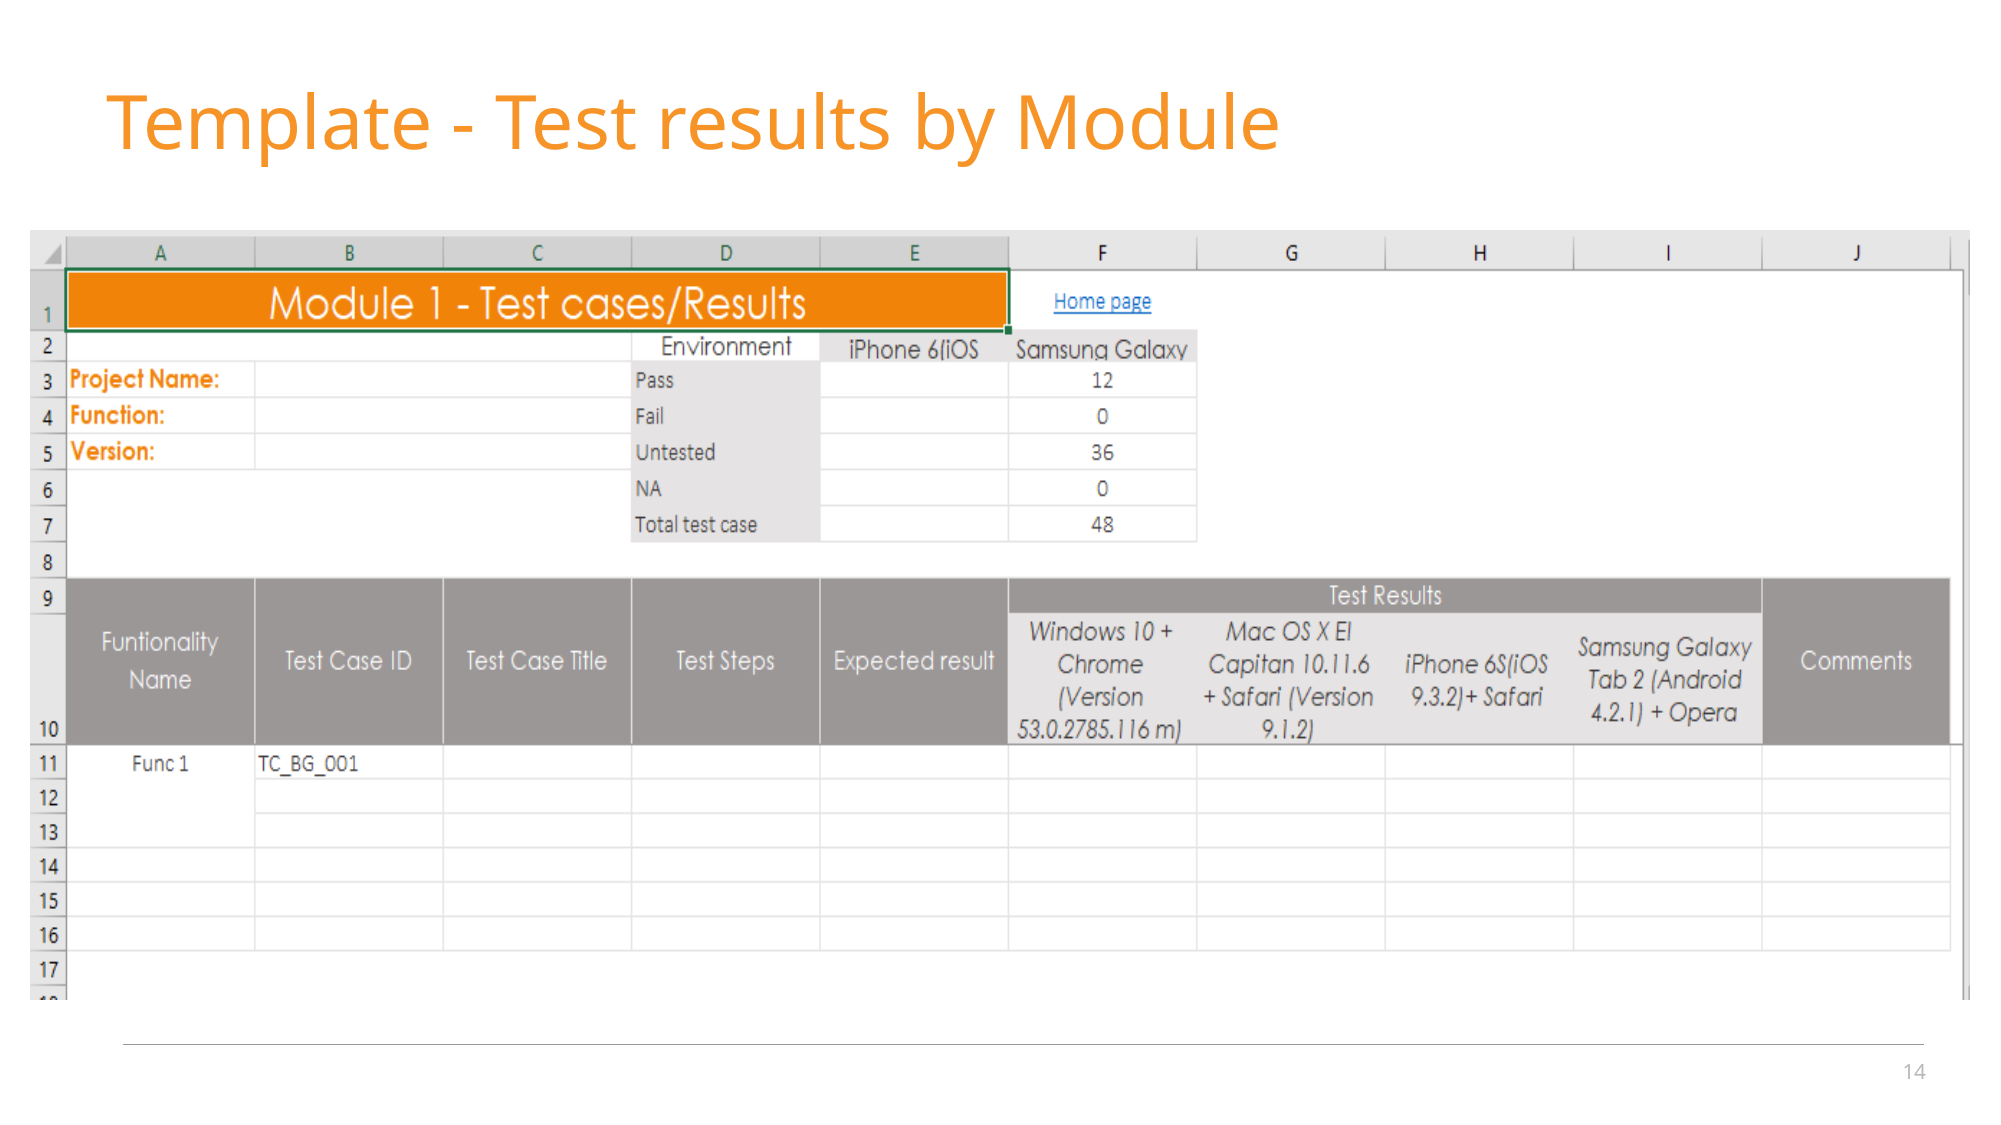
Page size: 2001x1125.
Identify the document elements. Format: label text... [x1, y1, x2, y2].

picture [29, 229, 1970, 1001]
title Template - Test results by Module [91, 16, 1817, 229]
slide_number 14 [1490, 1042, 1941, 1103]
